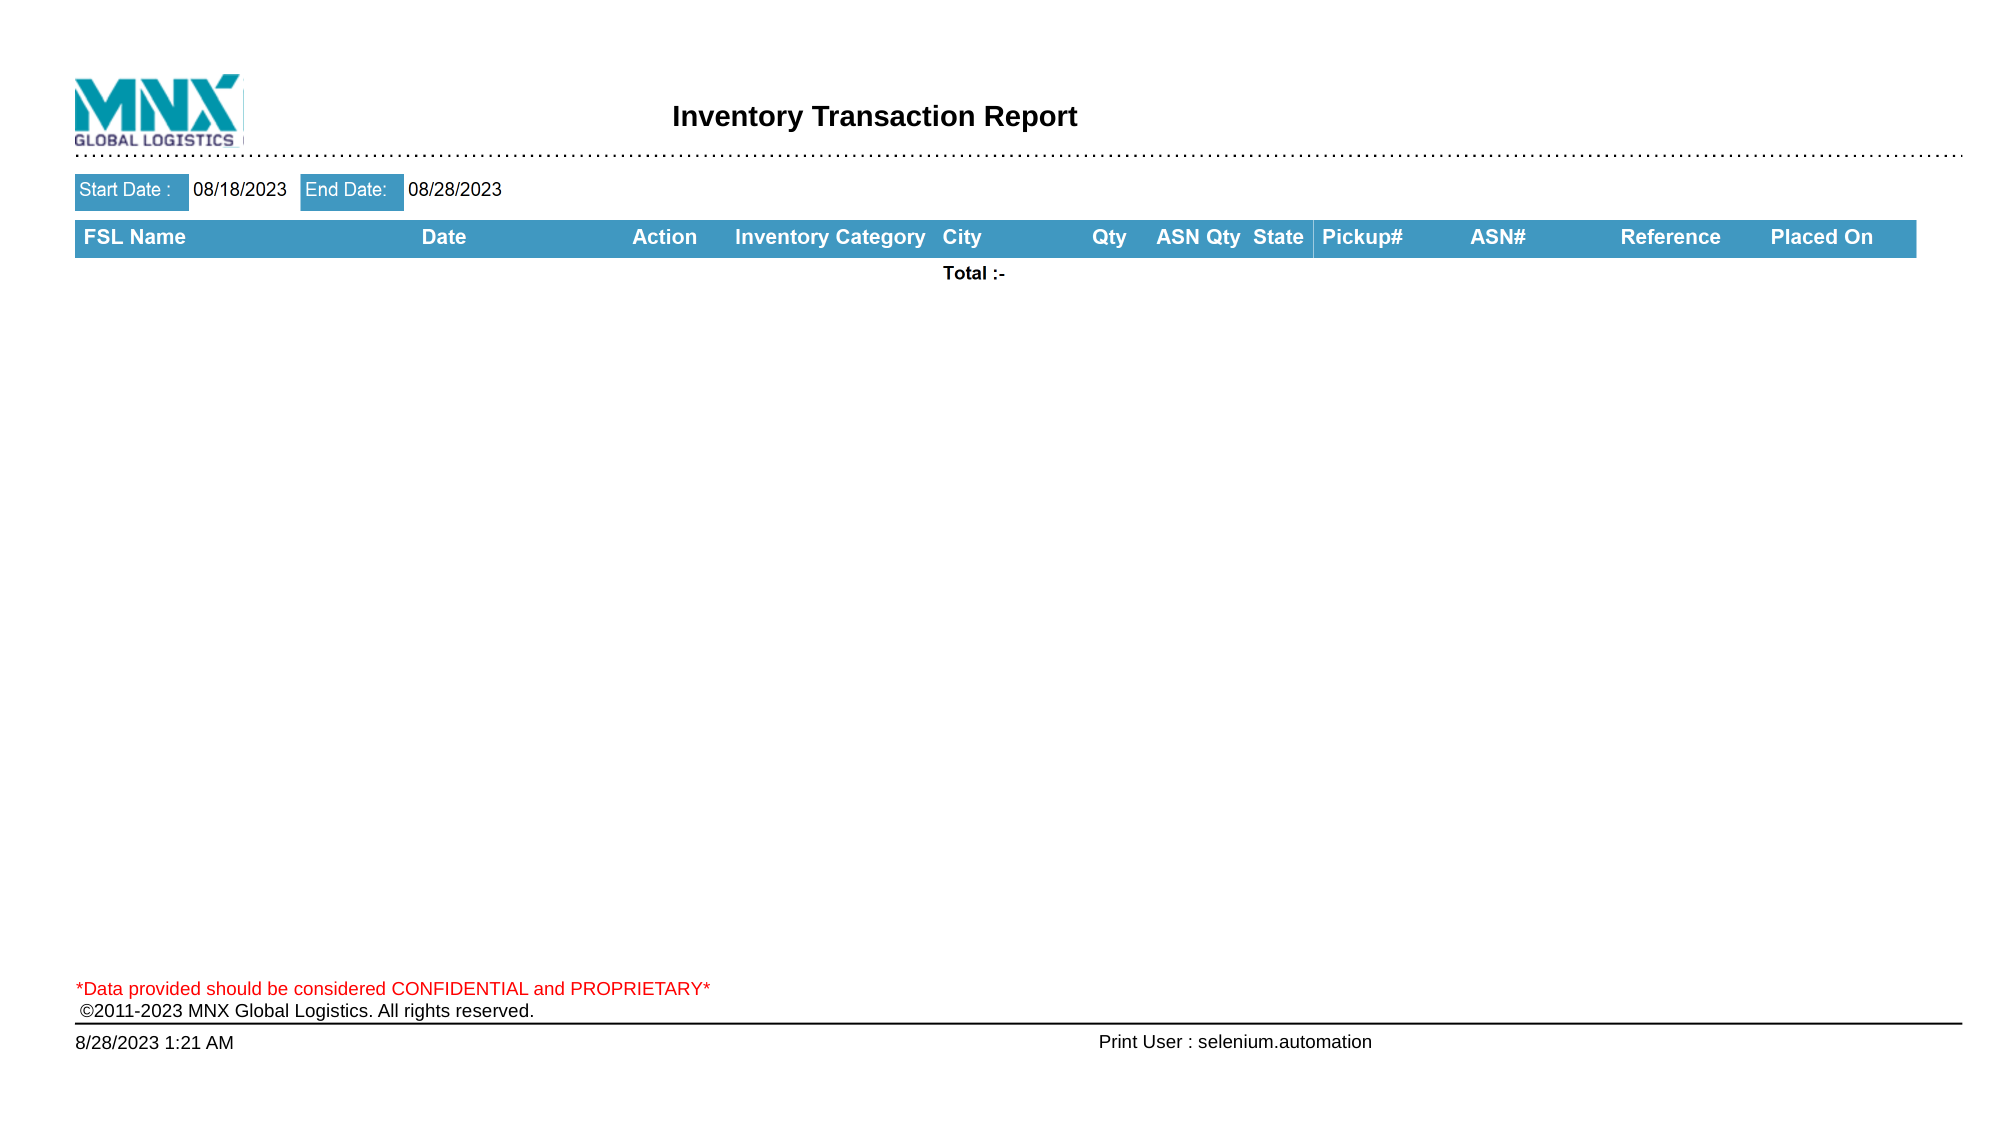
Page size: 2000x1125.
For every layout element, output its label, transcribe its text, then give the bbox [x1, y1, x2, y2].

text_box Print User : selenium.automation [1032, 1029, 1439, 1050]
text_box 8/28/2023 1:21 AM [75, 1030, 374, 1050]
text_box ©2011-2023 MNX Global Logistics. All rights reserved. [75, 998, 1770, 1020]
text_box Inventory Transaction Report [490, 94, 1260, 137]
picture [75, 74, 286, 148]
picture [74, 219, 1917, 296]
text_box *Data provided should be considered CONFIDENTIAL and PROPRIETARY* [76, 977, 1771, 999]
picture [74, 174, 525, 211]
